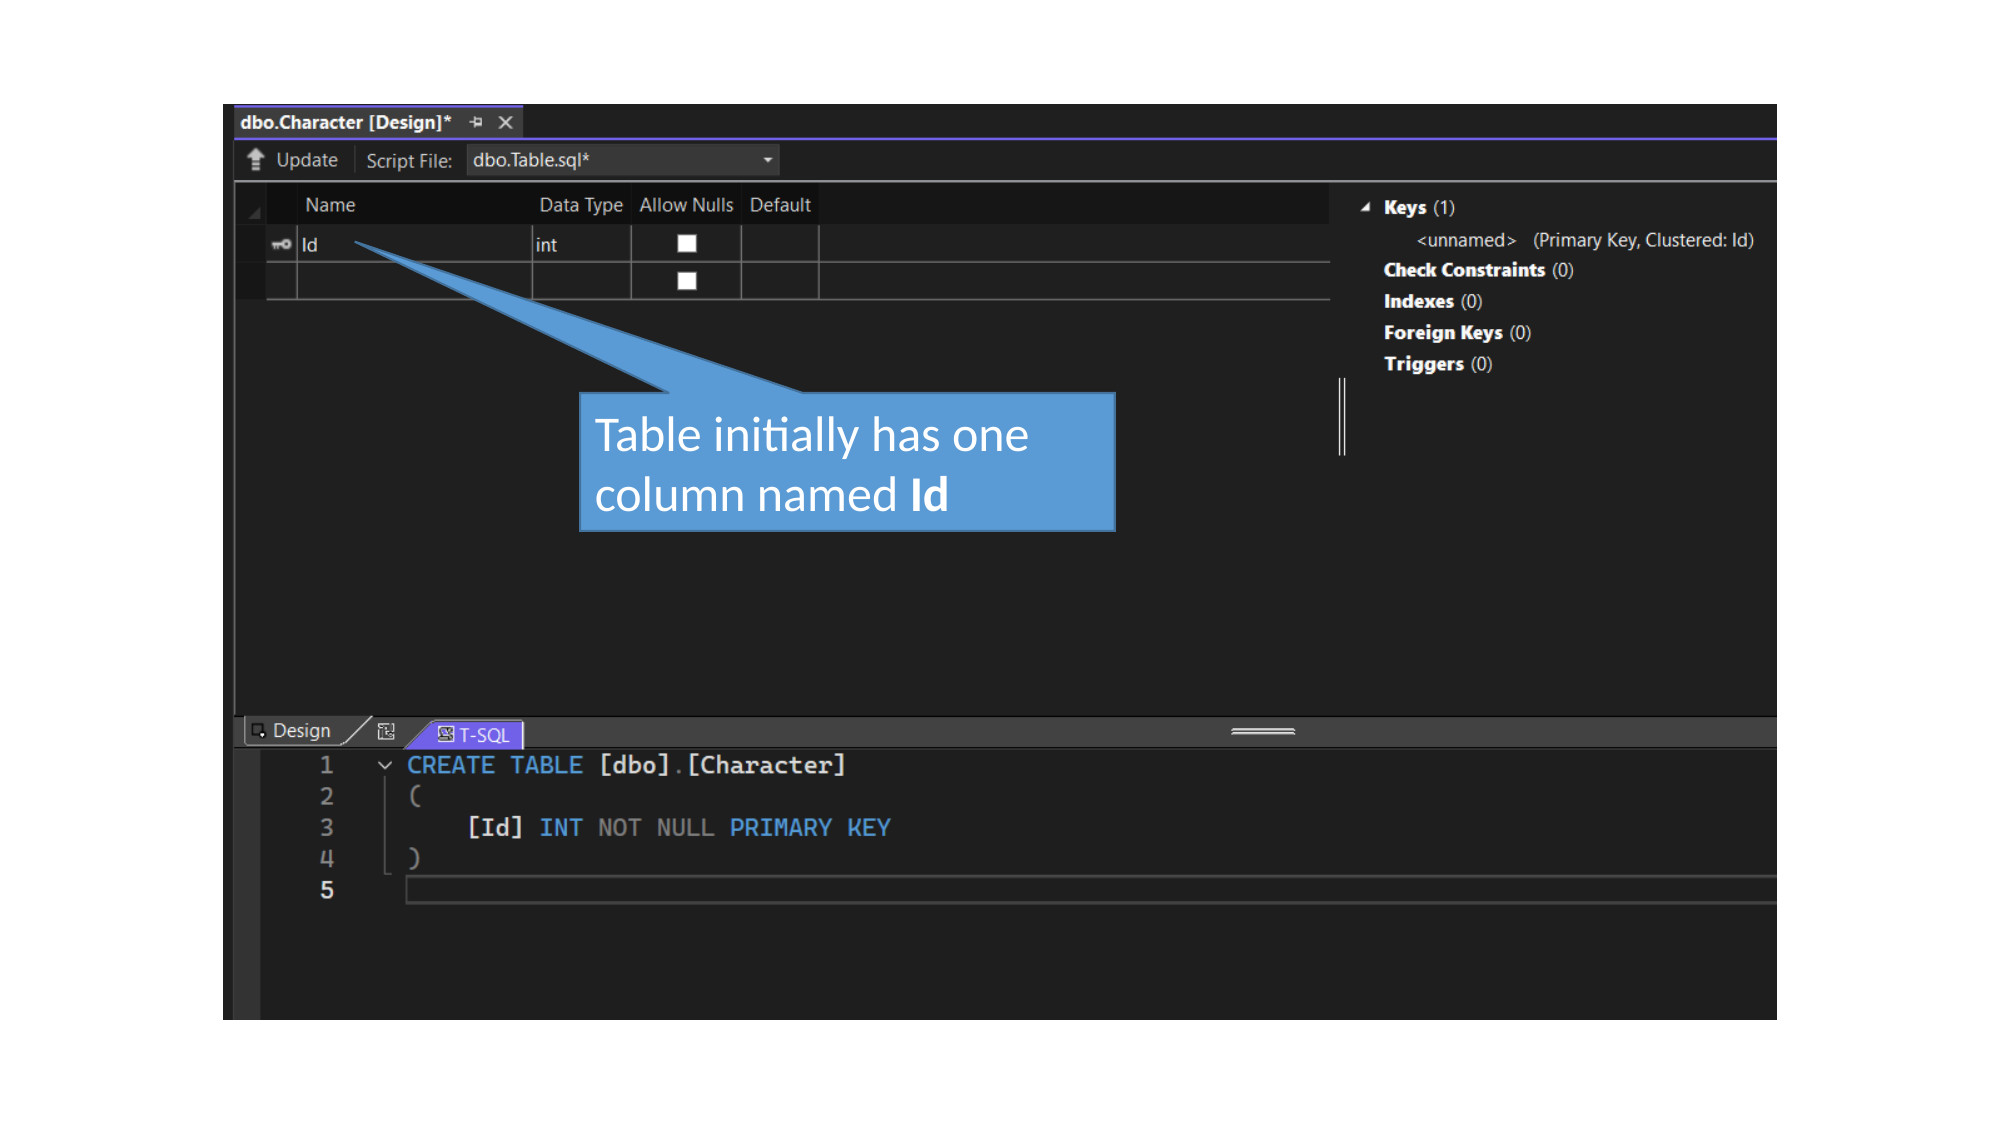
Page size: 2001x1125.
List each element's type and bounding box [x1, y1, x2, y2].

picture [223, 104, 1777, 1020]
